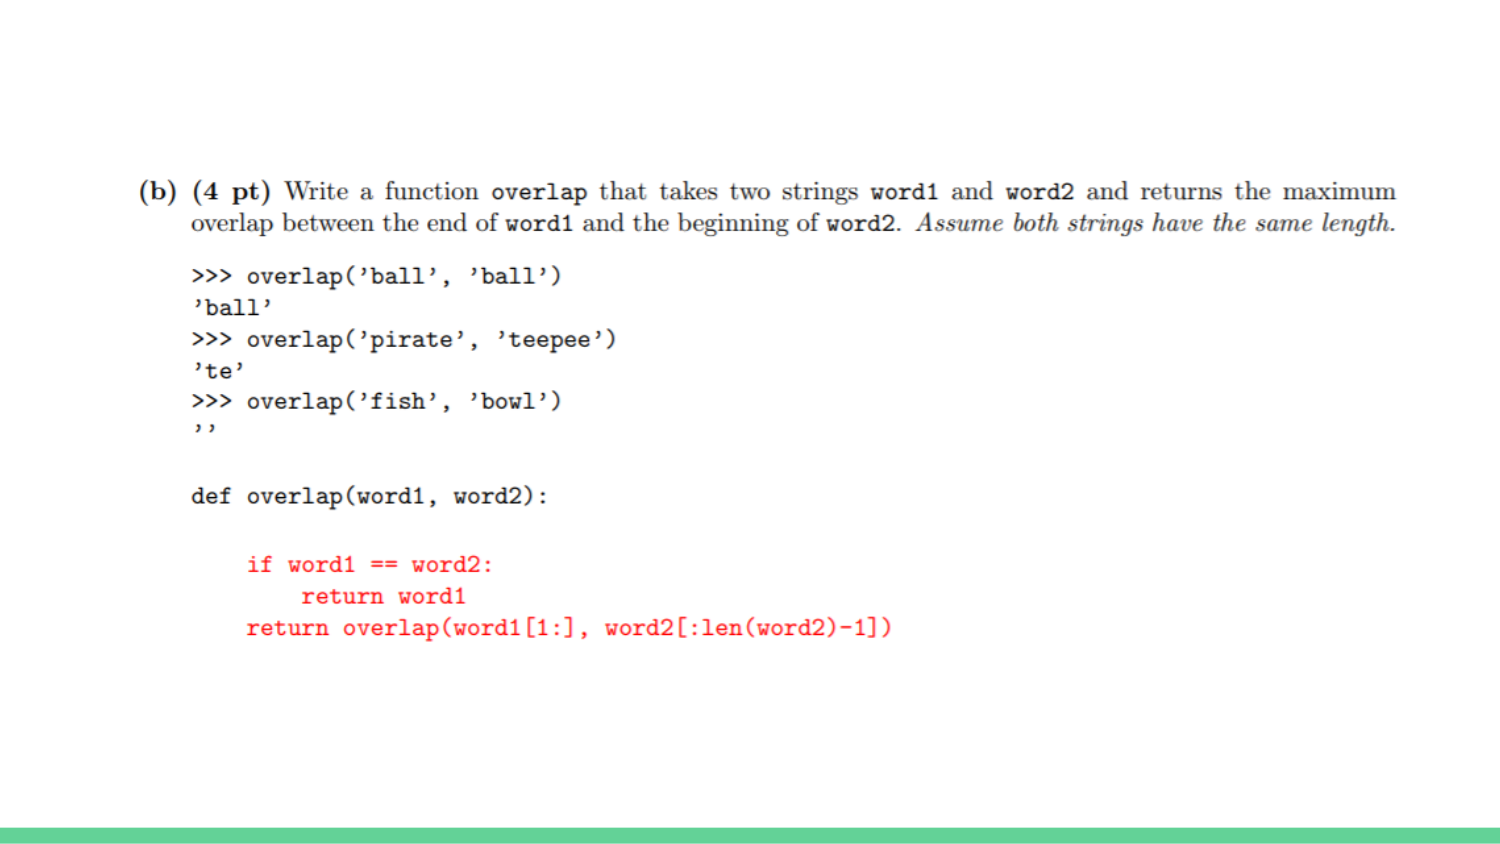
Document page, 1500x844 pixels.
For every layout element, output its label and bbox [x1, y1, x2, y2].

picture [0, 59, 1500, 785]
